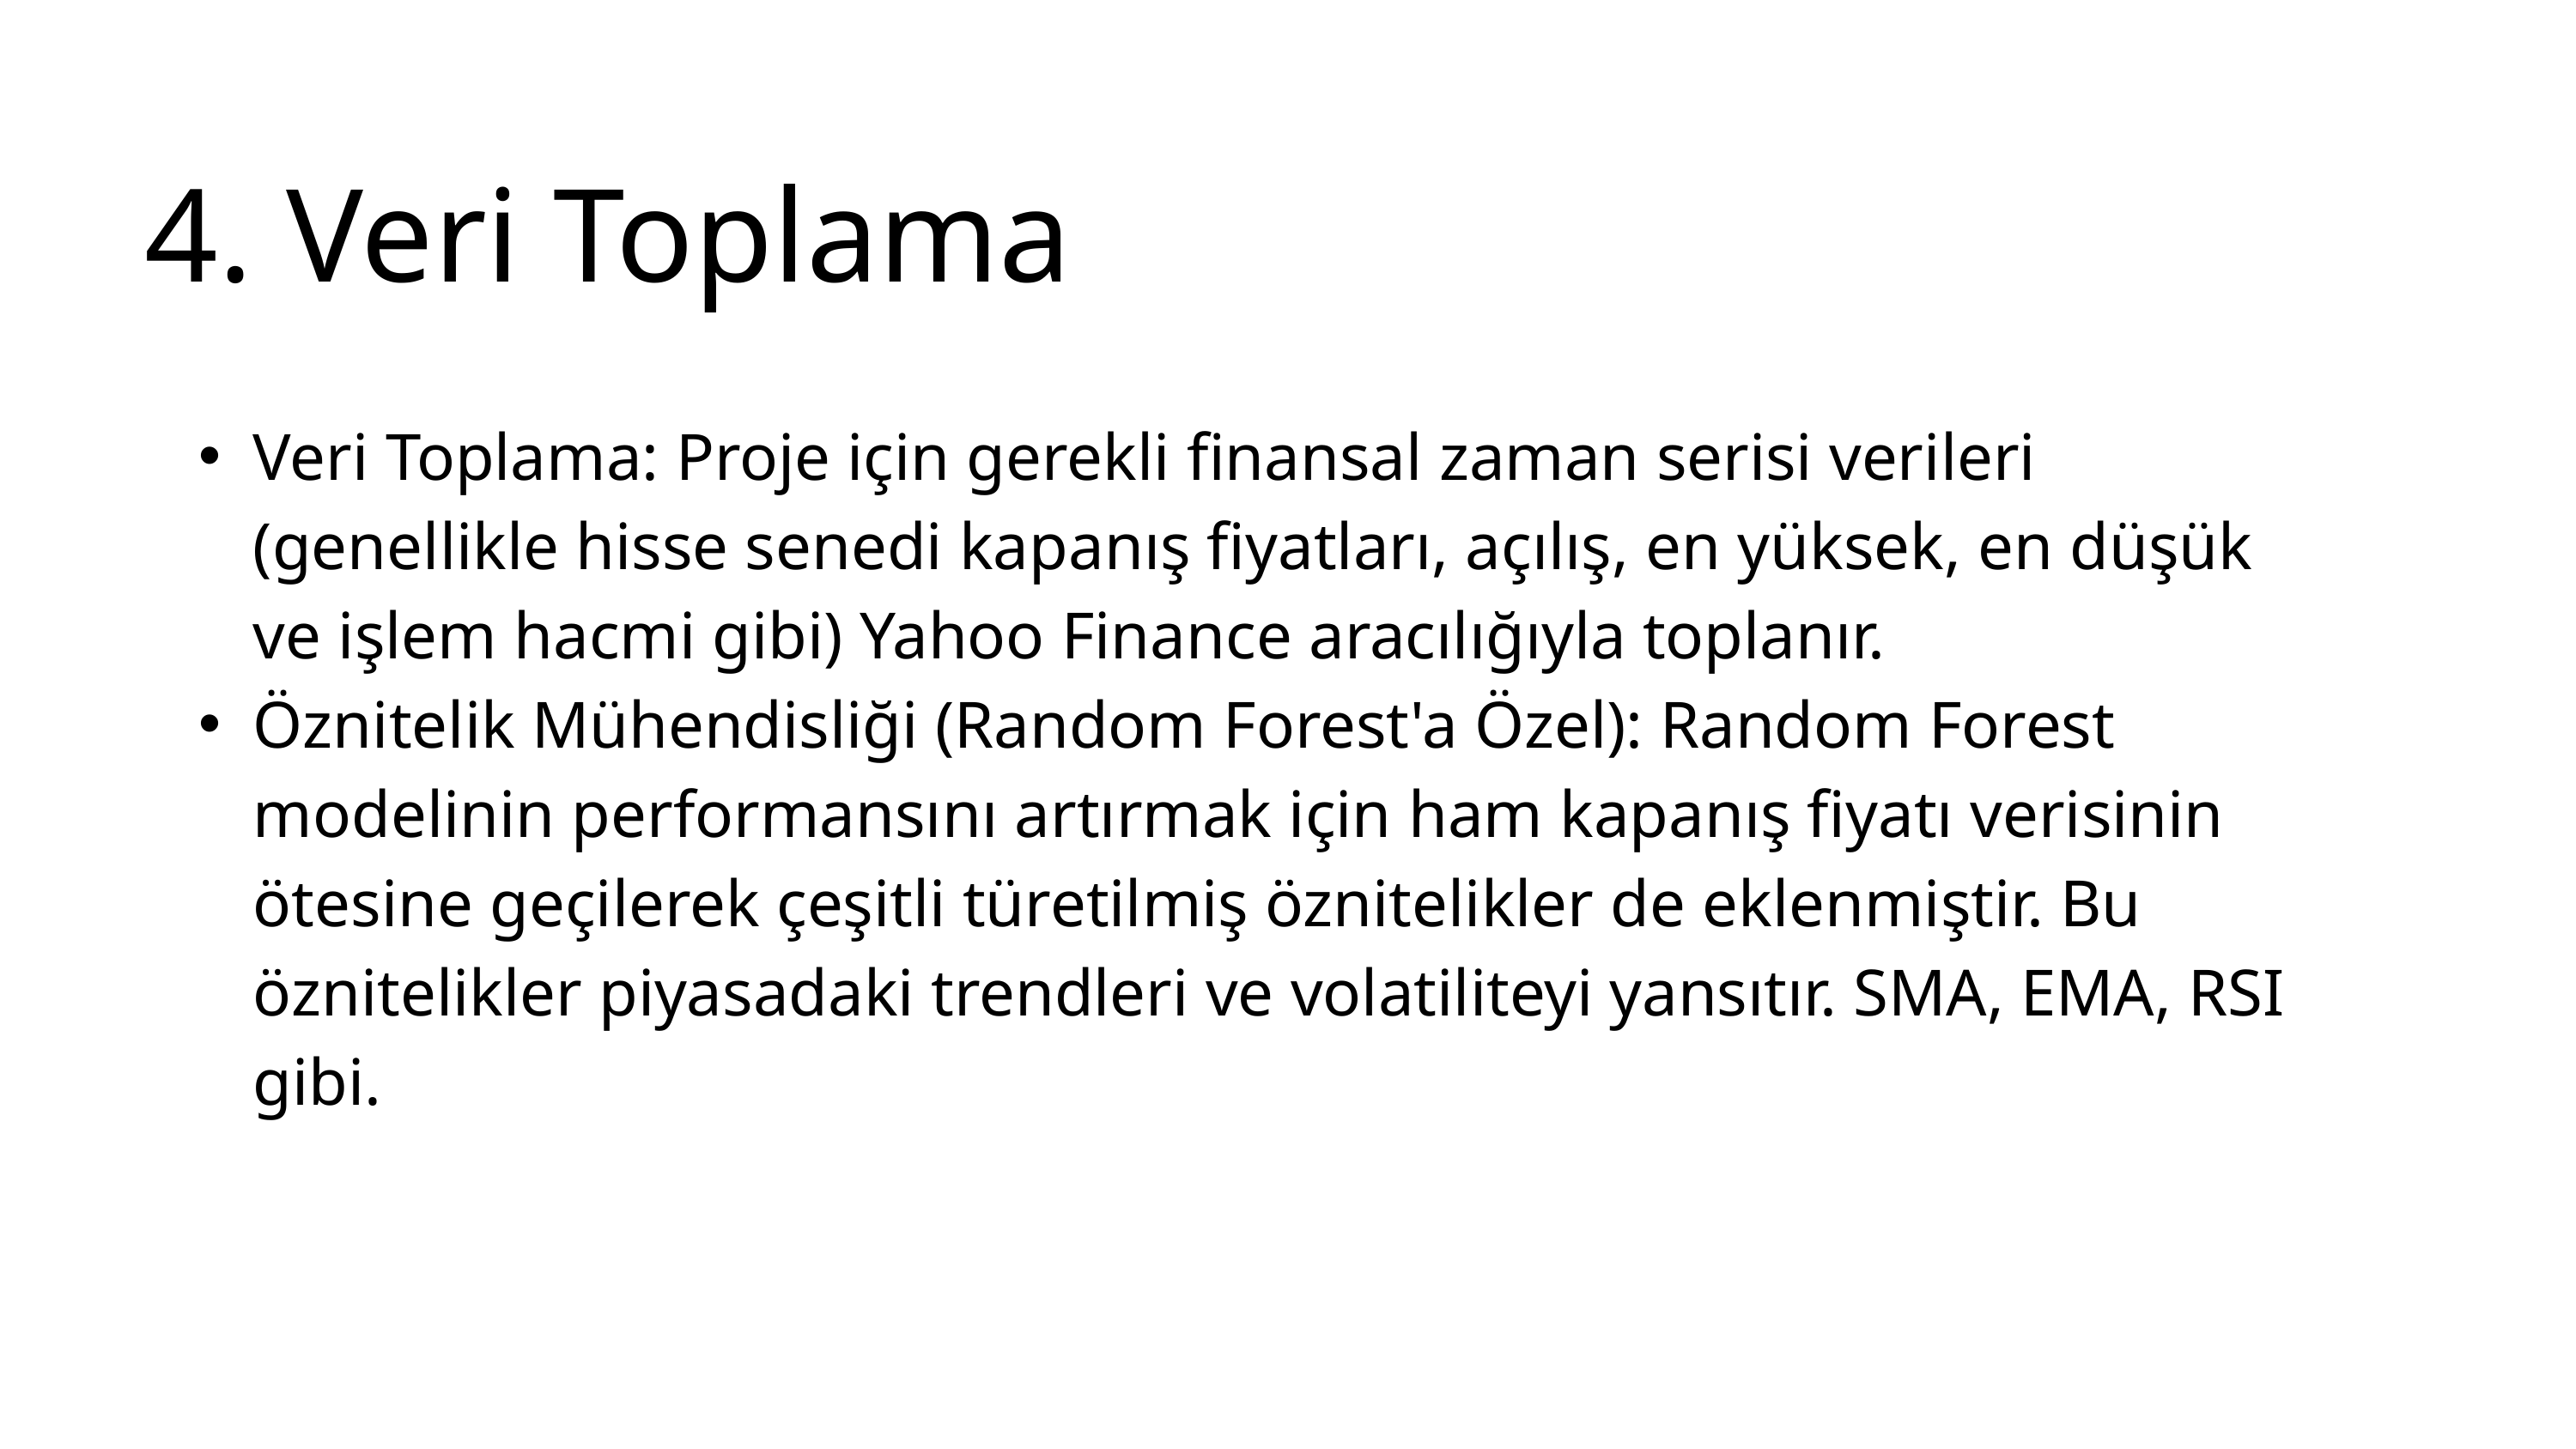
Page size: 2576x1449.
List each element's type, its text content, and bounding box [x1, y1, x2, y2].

text_box 4. Veri Toplama [144, 127, 2576, 308]
text_box Veri Toplama: Proje için gerekli finansal zaman serisi verileri (genellikle hisse senedi kapanış fiyatları, açılış, en yüksek, en düşük ve işlem hacmi gibi) Yahoo Finance aracılığıyla toplanır. Öznitelik Mühendisliği (Random Forest'a Özel): Random Forest modelinin performansını artırmak için ham kapanış fiyatı verisinin ötesine geçilerek çeşitli türetilmiş öznitelikler de eklenmiştir. Bu öznitelikler piyasadaki trendleri ve volatiliteyi yansıtır. SMA, EMA, RSI gibi. [144, 403, 2327, 1207]
